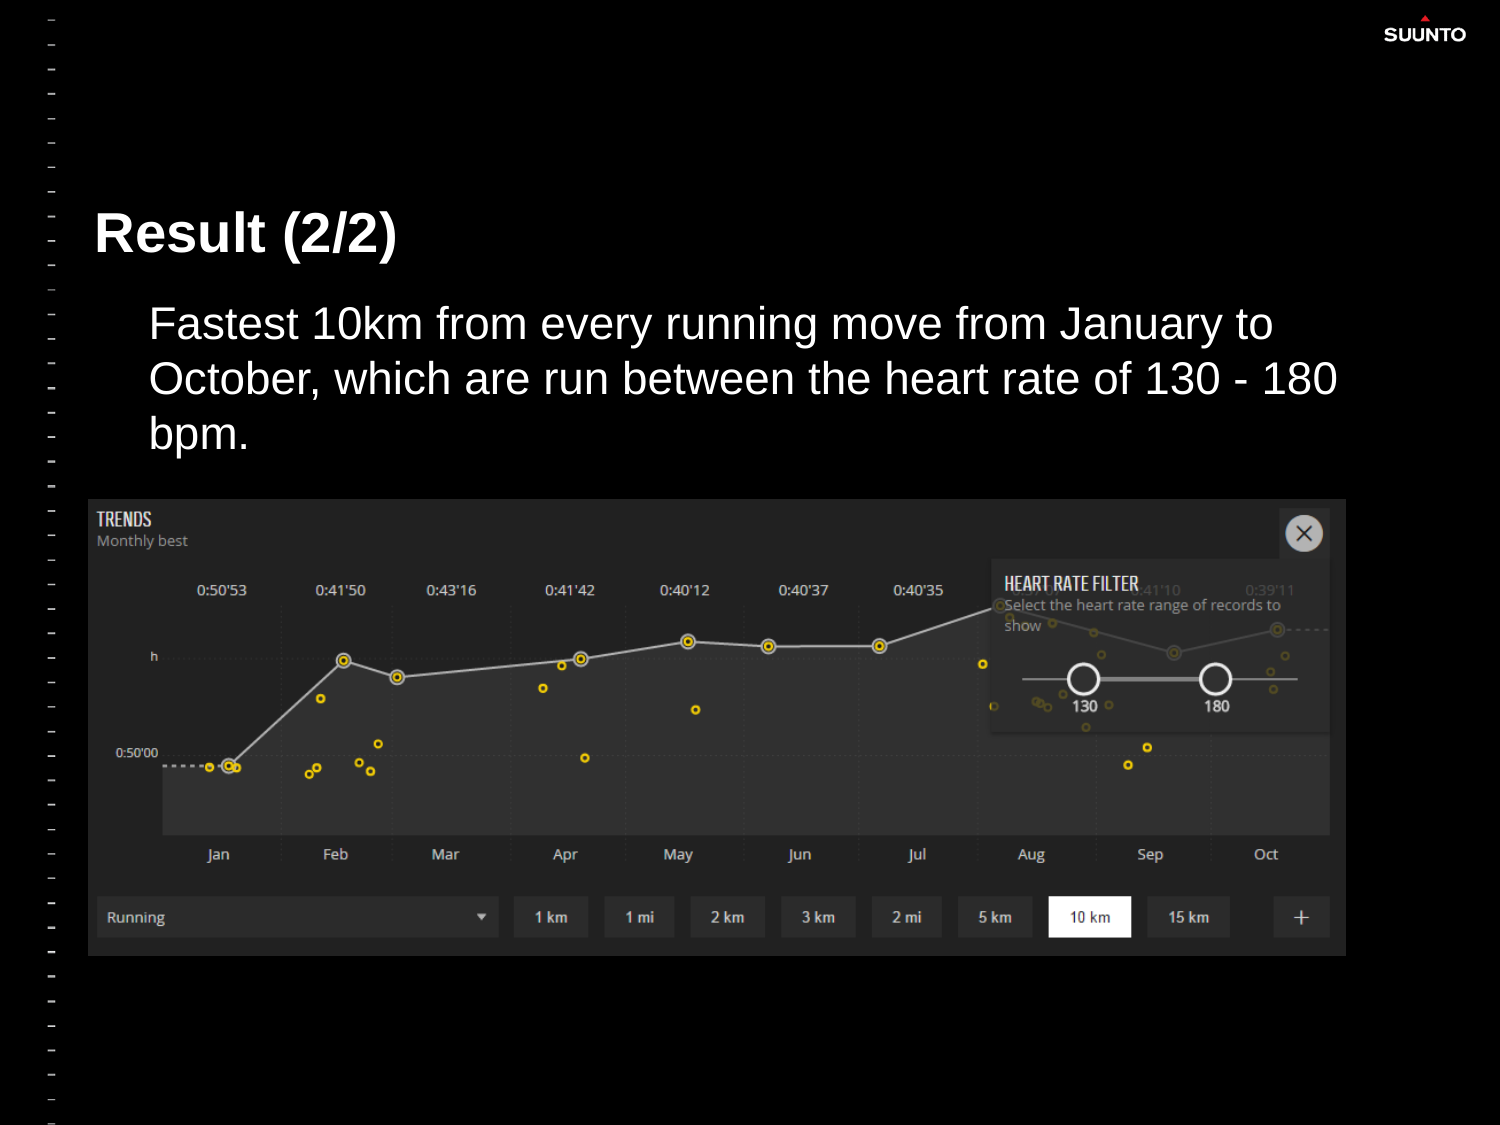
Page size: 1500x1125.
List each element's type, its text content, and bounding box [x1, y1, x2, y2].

picture [0, 0, 1500, 1125]
text_box Fastest 10km from every running move from January to October, which are run between the heart rate of 130 - 180 bpm. [133, 278, 1375, 476]
title Result (2/2) [79, 107, 1430, 279]
